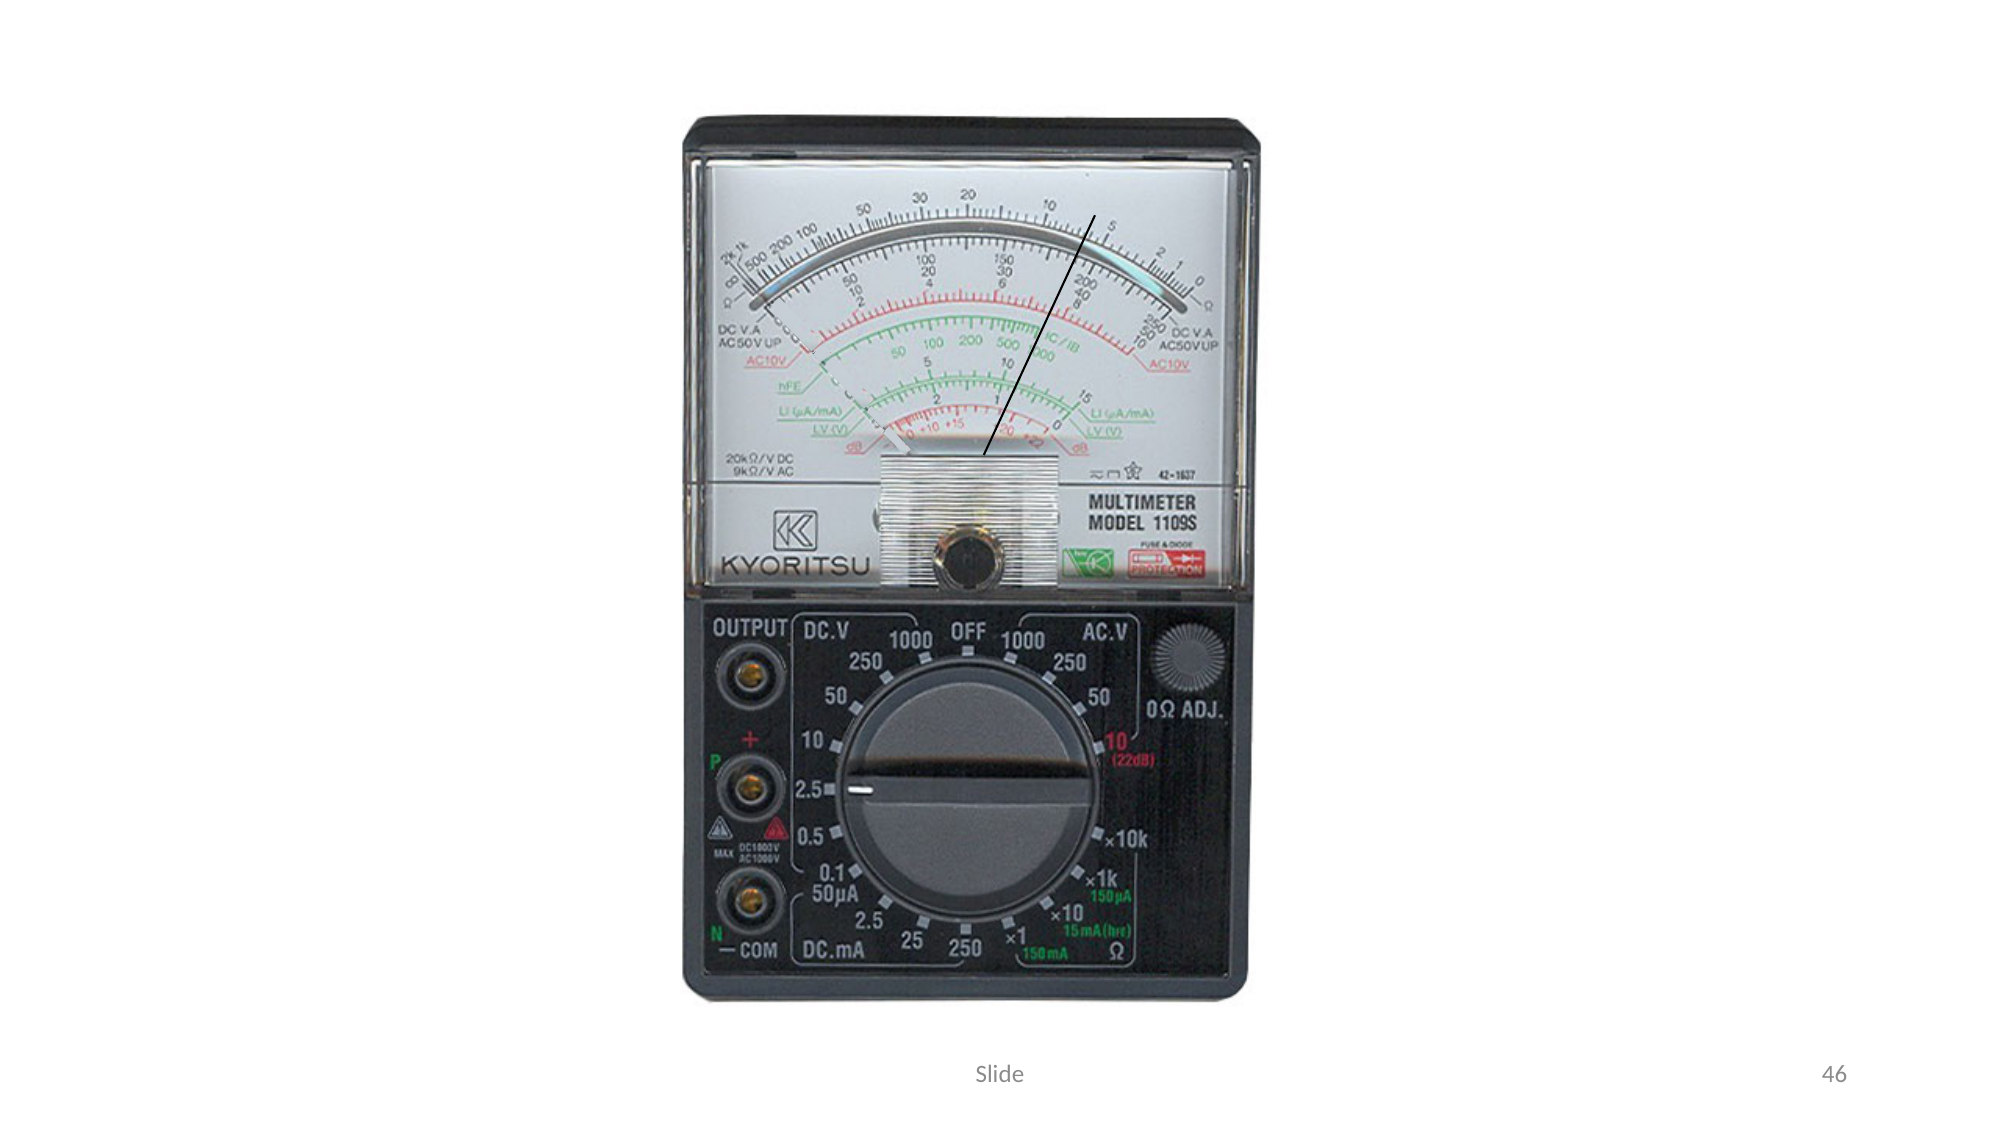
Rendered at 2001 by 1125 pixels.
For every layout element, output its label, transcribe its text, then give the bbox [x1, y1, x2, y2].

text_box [983, 215, 1095, 455]
picture [531, 93, 1469, 1032]
footer Slide [662, 1042, 1338, 1103]
slide_number 46 [1412, 1042, 1863, 1103]
